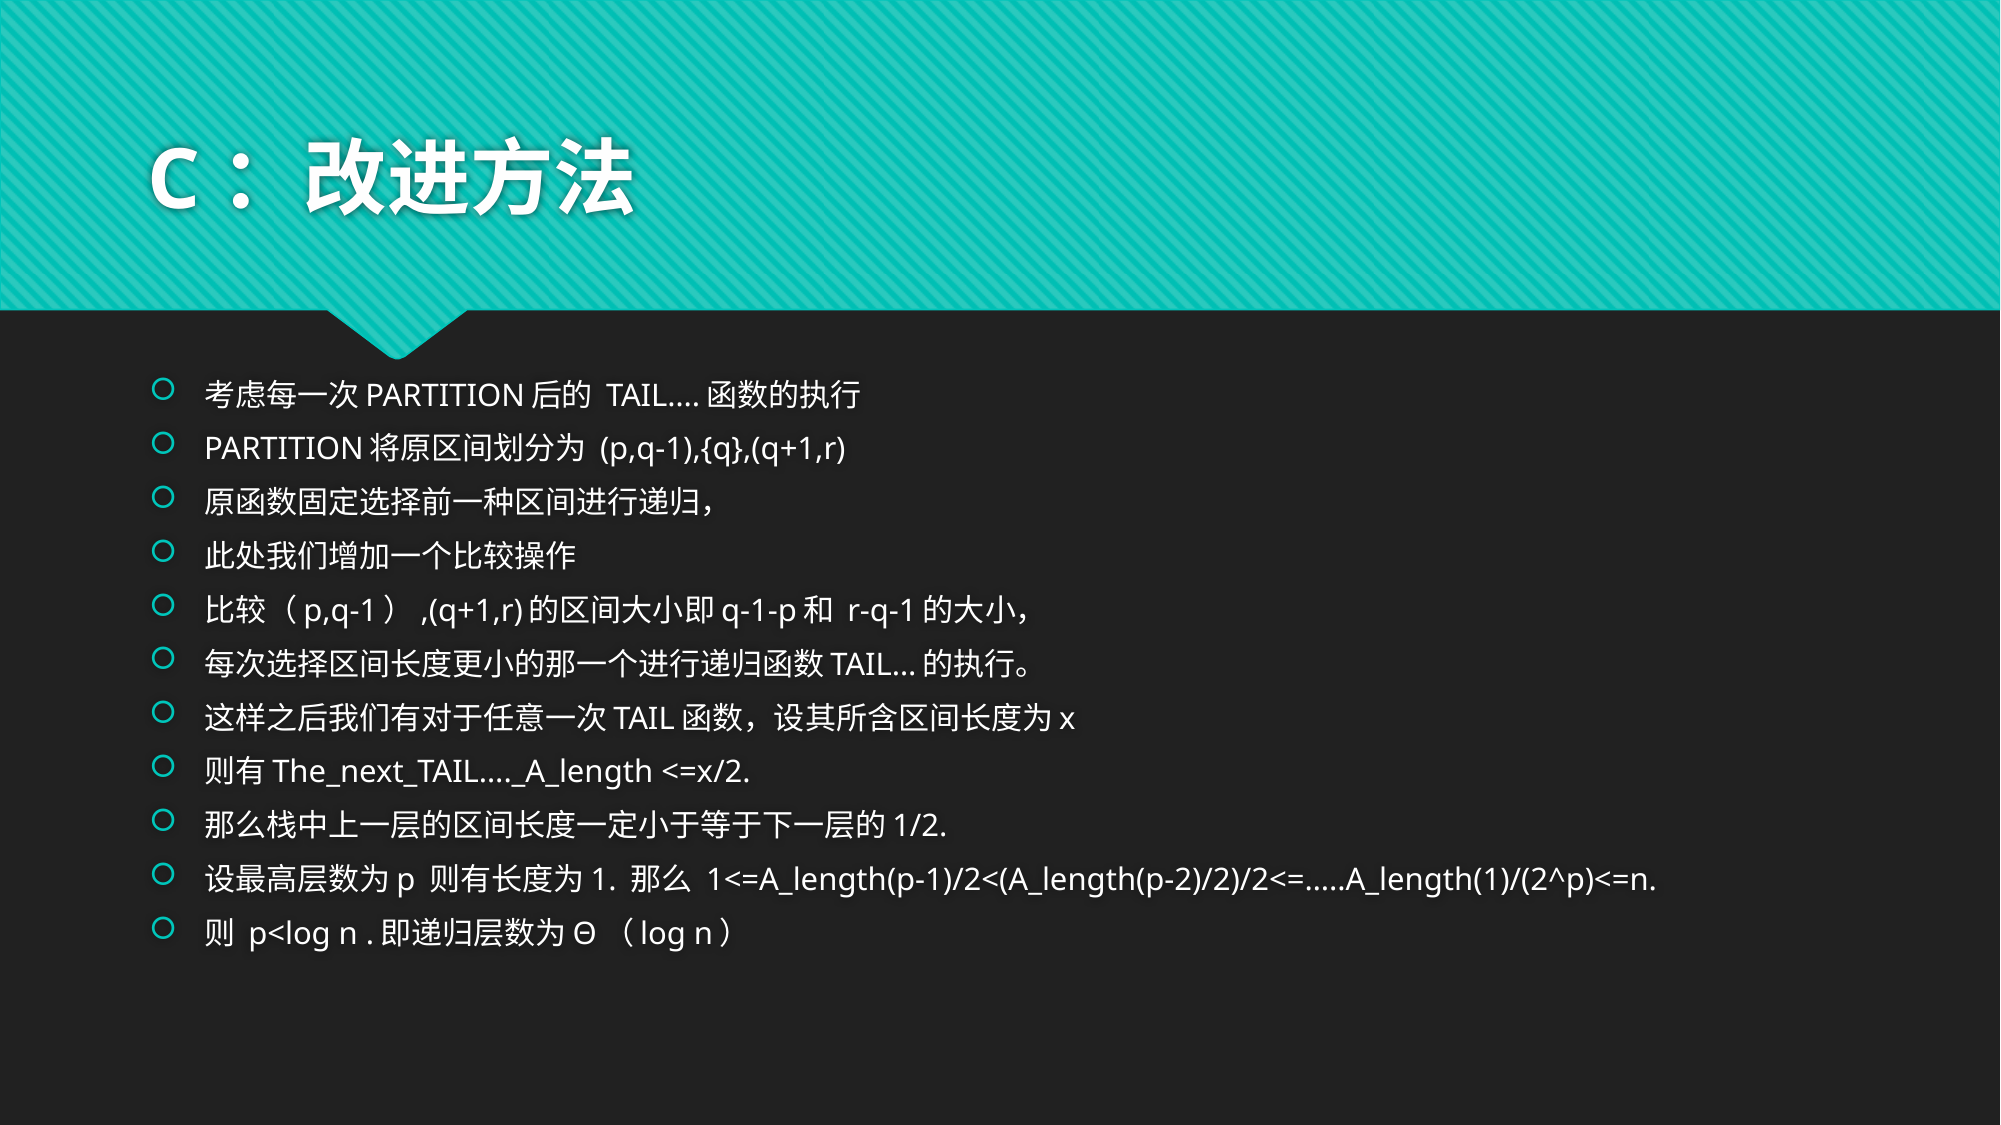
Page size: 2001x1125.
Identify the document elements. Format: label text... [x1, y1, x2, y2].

list 考虑每一次PARTITION后的 TAIL….函数的执行 PARTITION将原区间划分为 (p,q-1),{q},(q+1,r) 原函数固定选择前一种区间进行递归， 此处我们增加一个比较操作 比较（p,q-1）,(q+1,r)的区间大小即q-1-p和 r-q-1的大小， 每次选择区间长度更小的那一个进行递归函数TAIL…的执行。 这样之后我们有对于任意一次TAIL函数，设其所含区间长度为x 则有The_next_TAIL…._A_length <=x/2. 那么栈中上一层的区间长度一定小于等于下一层的1/2. 设最高层数为p 则有长度为1. 那么 1<=A_length(p-1)/2<(A_length(p-2)/2)/2<=…..A_length(1)/(2^p)<=n. 则 p<log n .即递归层数为Θ（log n） [134, 364, 1866, 962]
title C：改进方法 [132, 73, 1868, 233]
